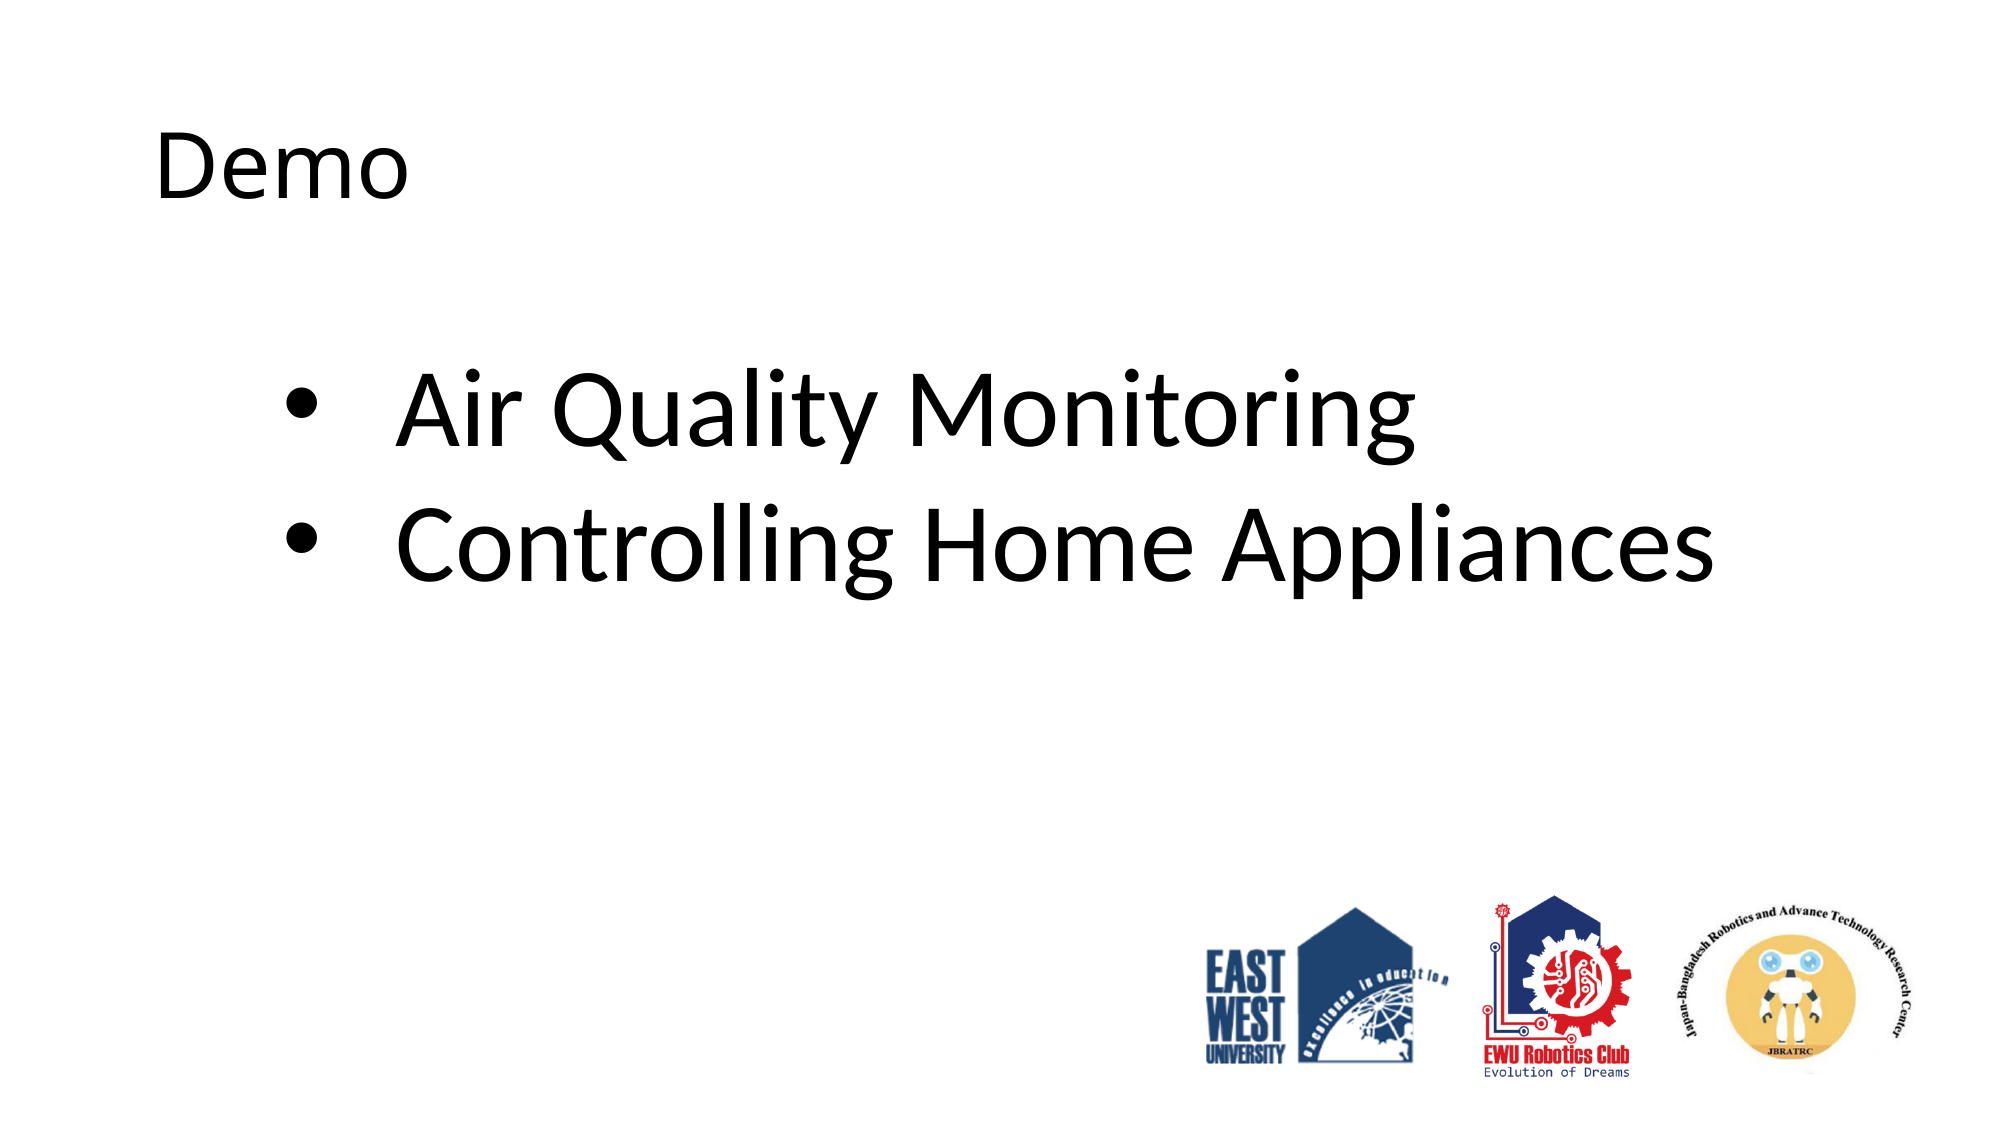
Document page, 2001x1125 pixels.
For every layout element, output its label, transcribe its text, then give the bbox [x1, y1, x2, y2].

picture [1172, 879, 1960, 1125]
title Demo [137, 59, 1863, 278]
text_box Air Quality Monitoring Controlling Home Appliances [267, 327, 1733, 612]
